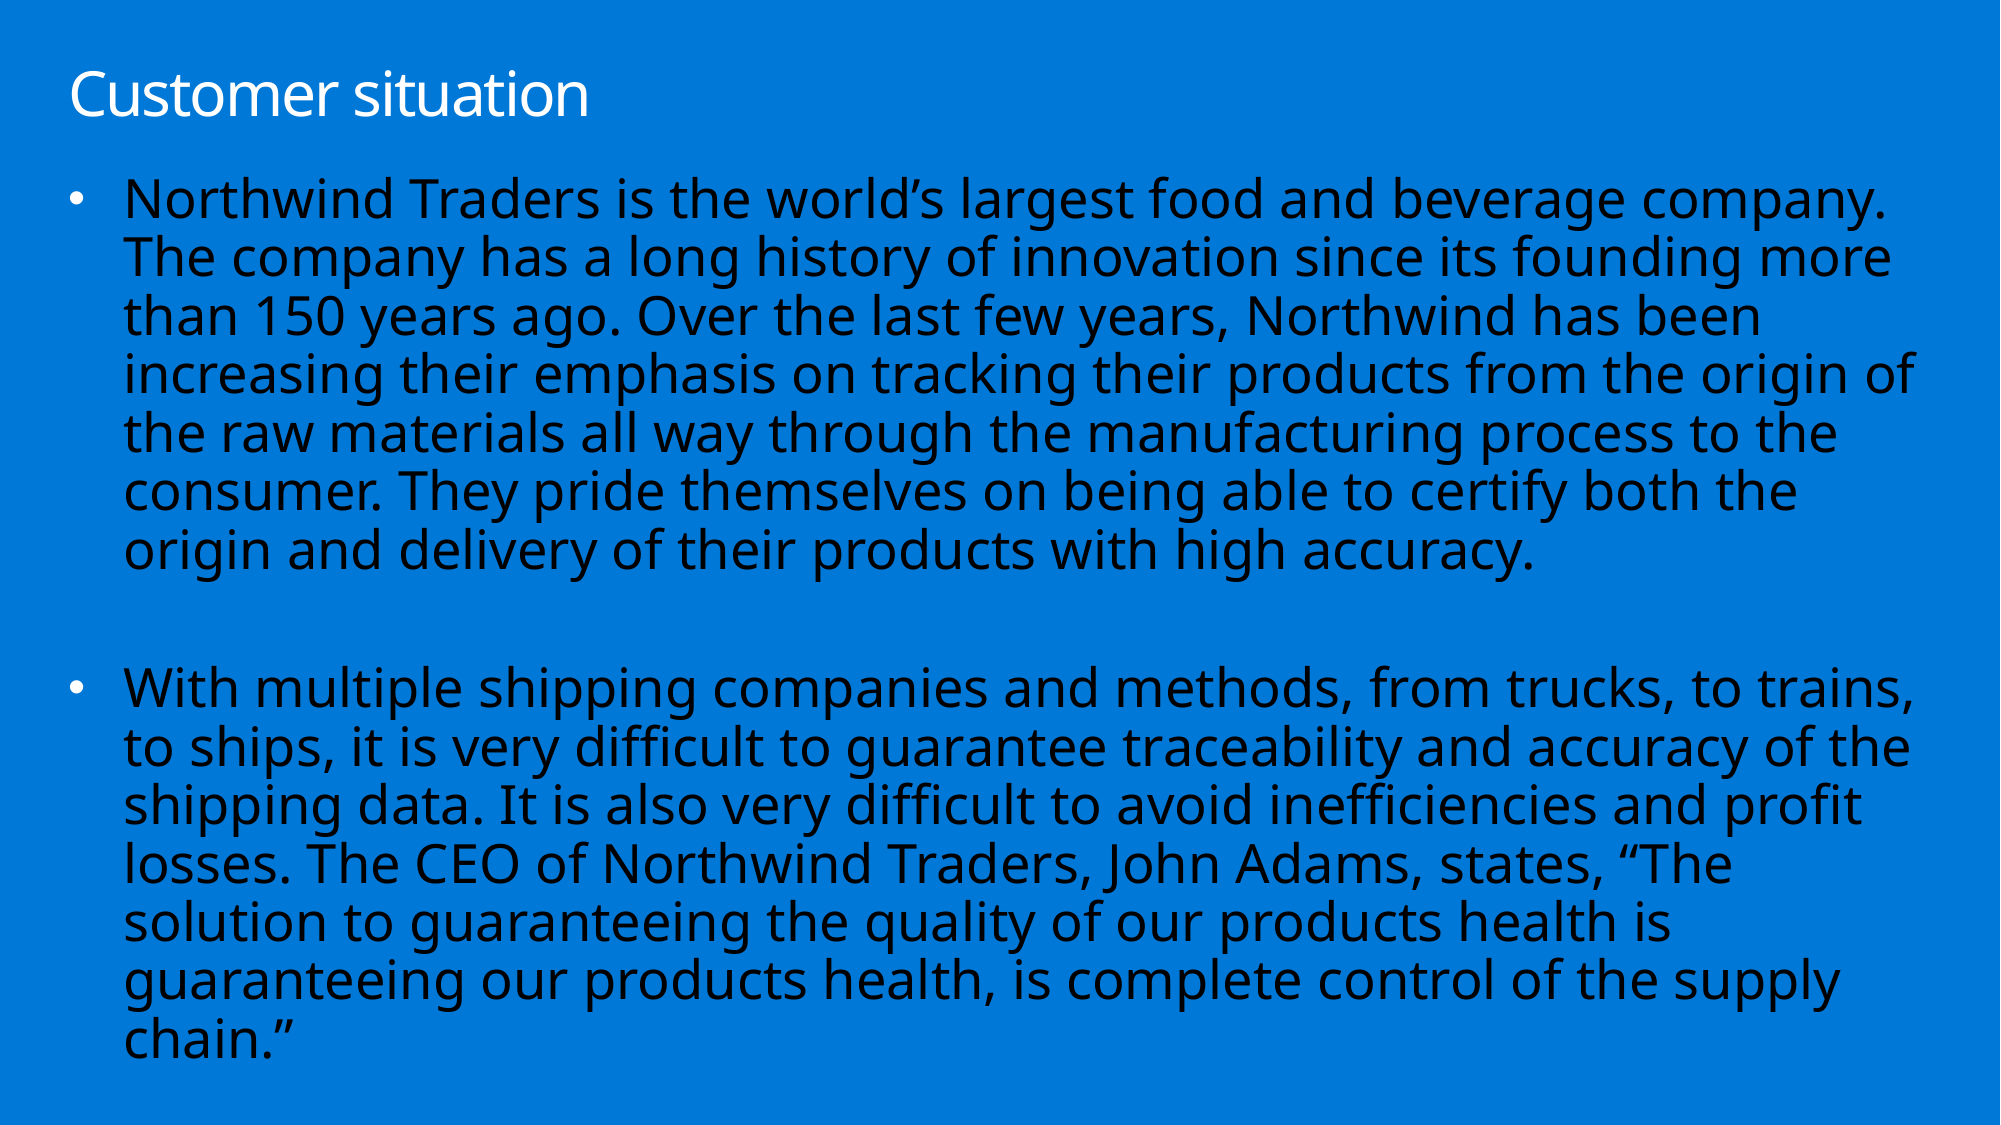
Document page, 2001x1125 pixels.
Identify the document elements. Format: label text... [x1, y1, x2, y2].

list Northwind Traders is the world’s largest food and beverage company. The company has a long history of innovation since its founding more than 150 years ago. Over the last few years, Northwind has been increasing their emphasis on tracking their products from the origin of the raw materials all way through the manufacturing process to the consumer. They pride themselves on being able to certify both the origin and delivery of their products with high accuracy. With multiple shipping companies and methods, from trucks, to trains, to ships, it is very difficult to guarantee traceability and accuracy of the shipping data. It is also very difficult to avoid inefficiencies and profit losses. The CEO of Northwind Traders, John Adams, states, “The solution to guaranteeing the quality of our products health is guaranteeing our products health, is complete control of the supply chain.” [44, 196, 1956, 962]
title Customer situation [44, 47, 1957, 196]
